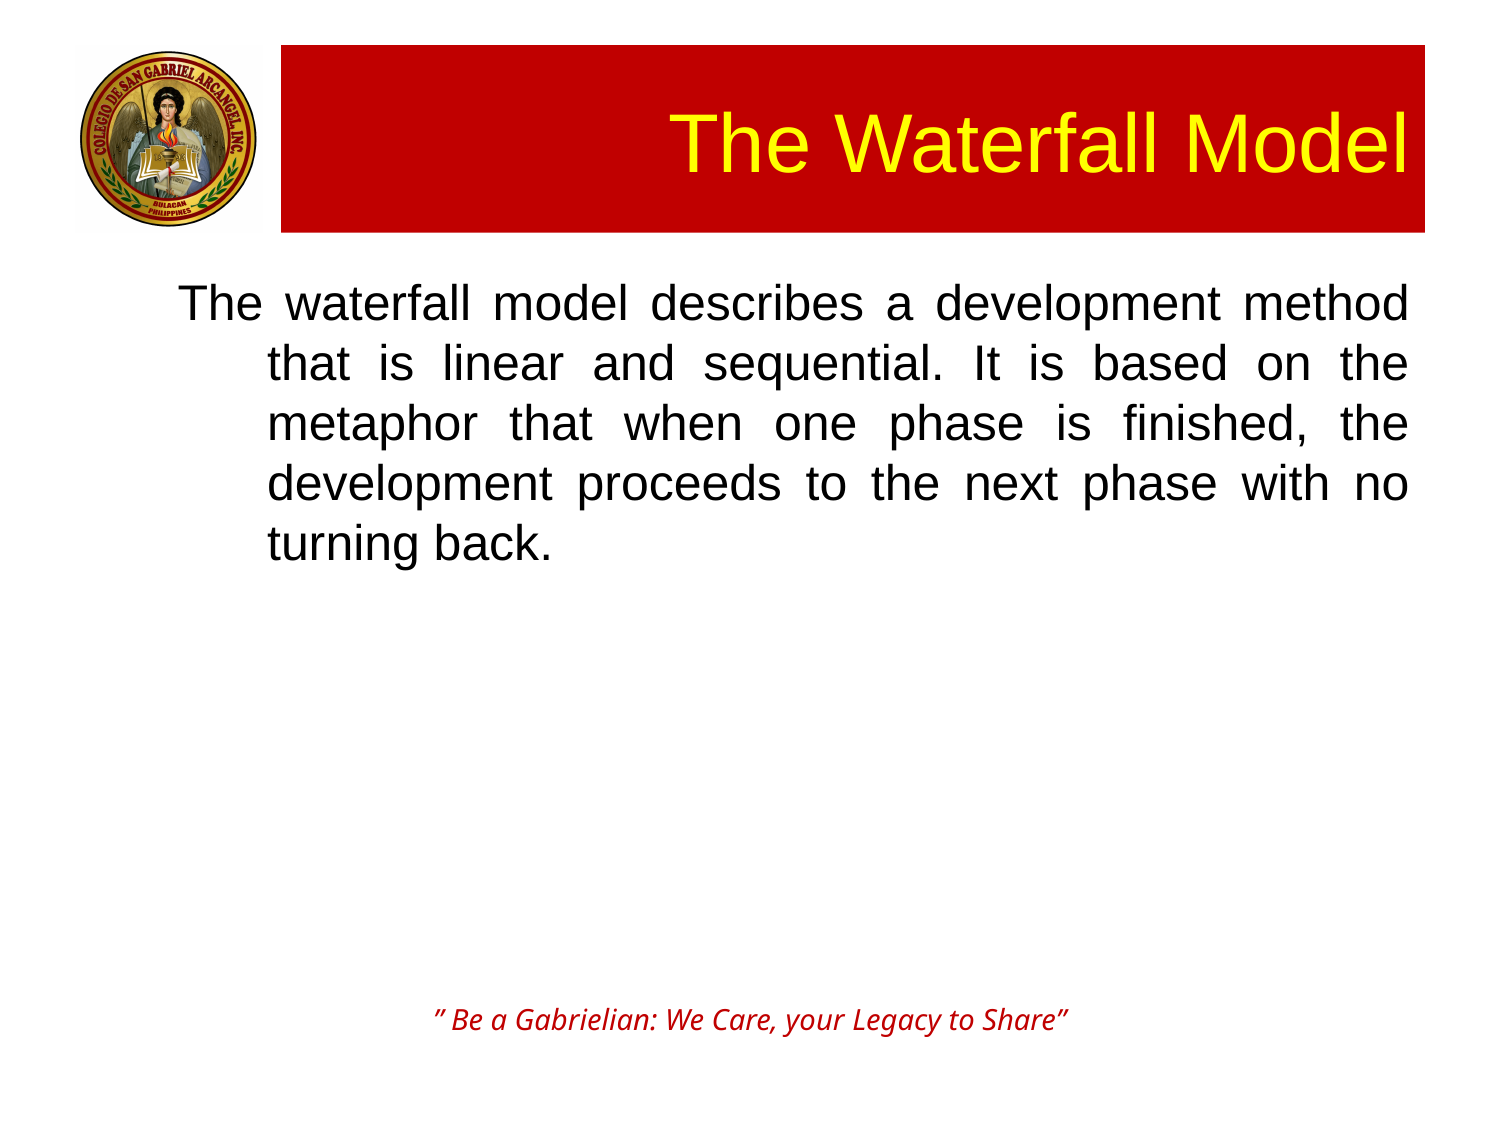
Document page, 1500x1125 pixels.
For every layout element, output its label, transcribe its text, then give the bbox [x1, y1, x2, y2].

title The Waterfall Model [281, 45, 1425, 233]
list The waterfall model describes a development method that is linear and sequential. It is based on the metaphor that when one phase is finished, the development proceeds to the next phase with no turning back. [75, 262, 1425, 1005]
picture [75, 45, 263, 233]
